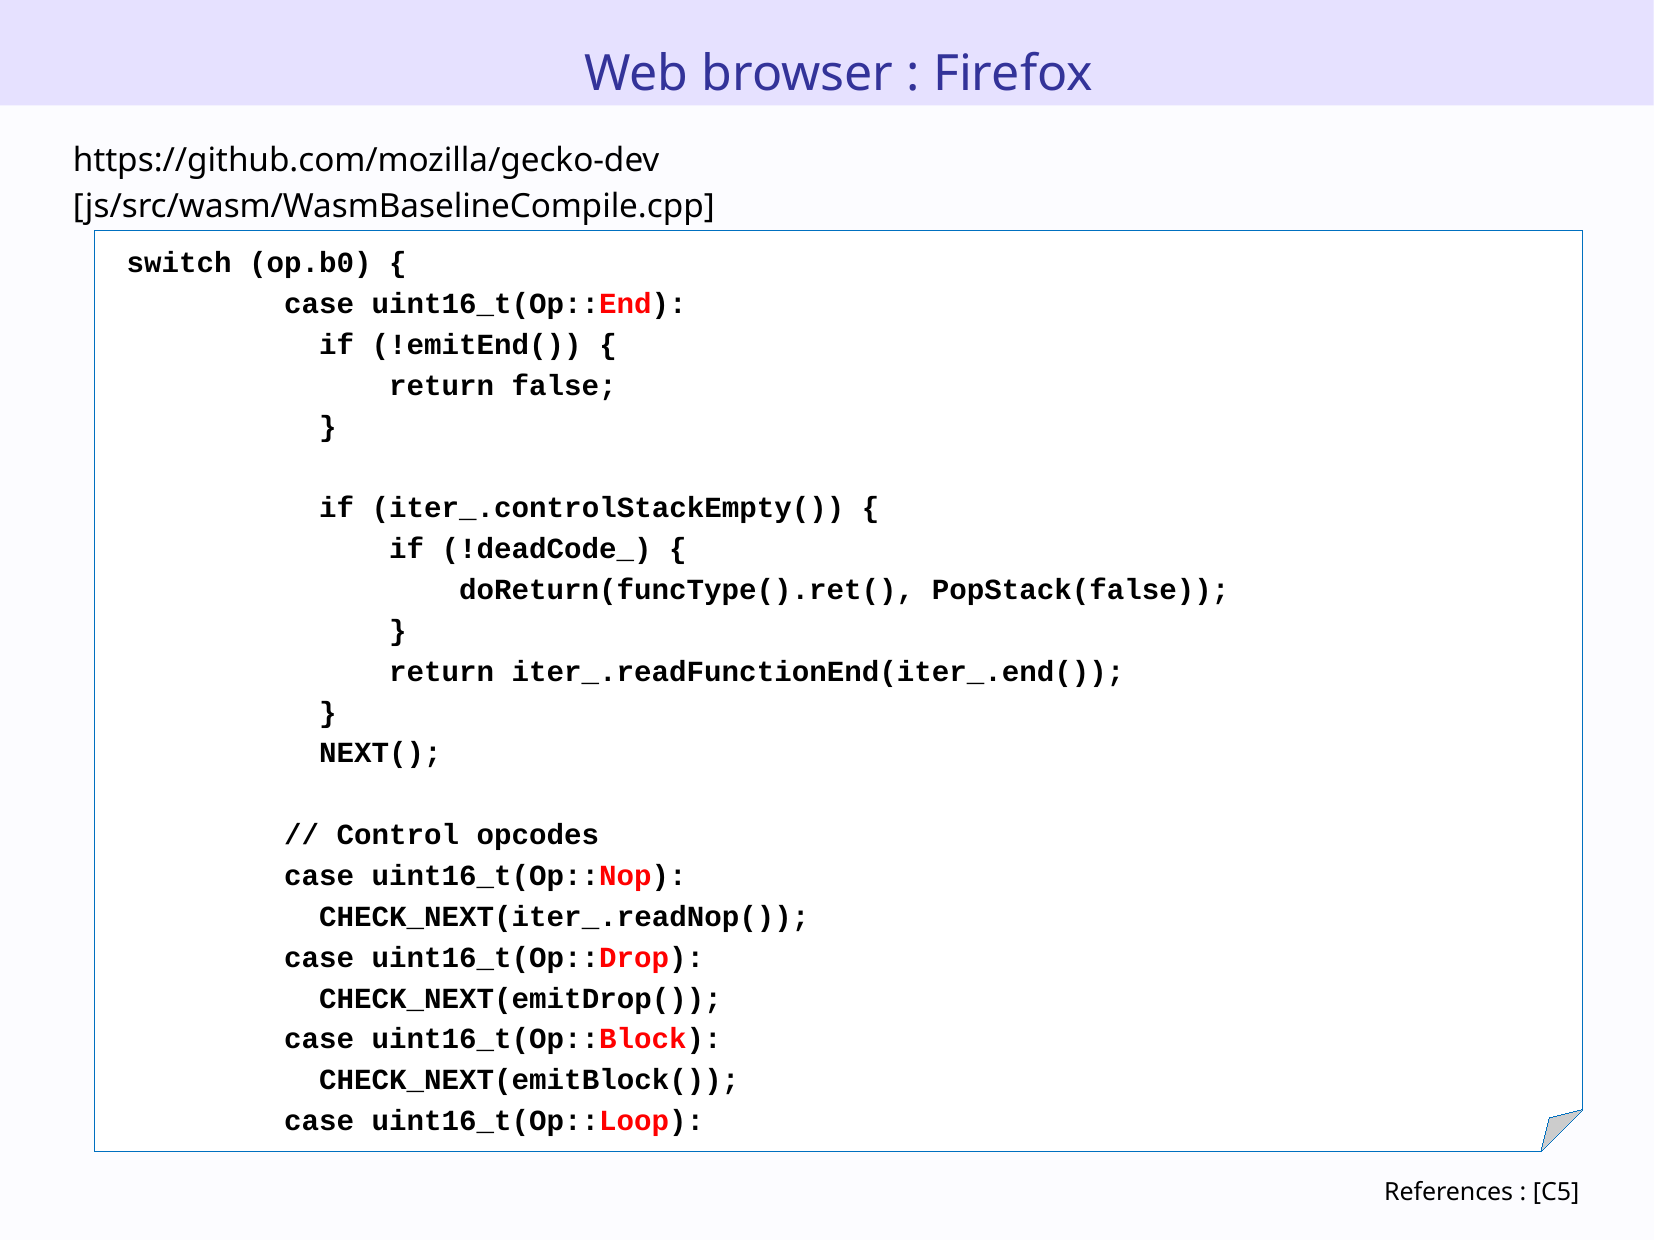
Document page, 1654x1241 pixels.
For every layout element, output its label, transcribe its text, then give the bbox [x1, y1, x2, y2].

text_box Web browser : Firefox [59, 22, 1619, 166]
text_box https://github.com/mozilla/gecko-dev [js/src/wasm/WasmBaselineCompile.cpp] [58, 123, 731, 232]
text_box References : [C5] [70, 1163, 1595, 1219]
text_box switch (op.b0) { case uint16_t(Op::End): if (!emitEnd()) { return false; } if (iter_.controlStackEmpty()) { if (!deadCode_) { doReturn(funcType().ret(), PopStack(false)); } return iter_.readFunctionEnd(iter_.end()); } NEXT(); // Control opcodes case uint16_t(Op::Nop): CHECK_NEXT(iter_.readNop()); case uint16_t(Op::Drop): CHECK_NEXT(emitDrop()); case uint16_t(Op::Block): CHECK_NEXT(emitBlock()); case uint16_t(Op::Loop): [94, 230, 1583, 1152]
